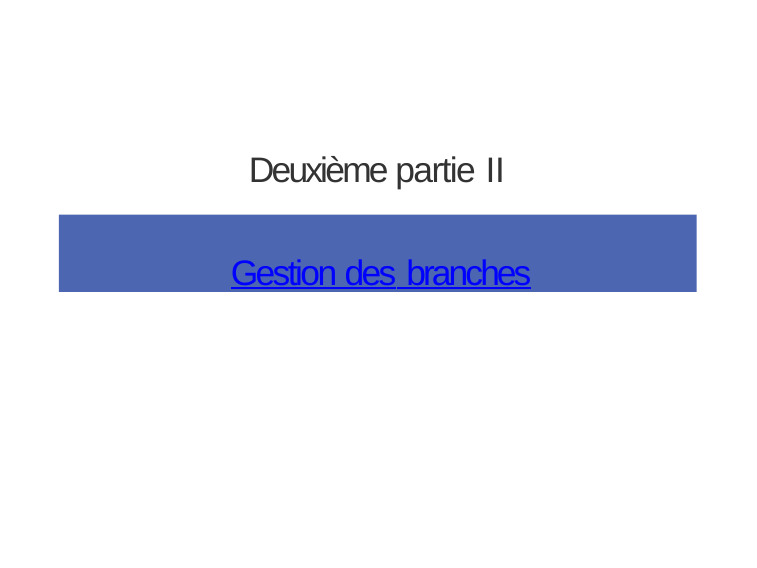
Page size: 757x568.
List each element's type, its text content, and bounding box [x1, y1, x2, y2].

text_box Gestion des branches [58, 214, 697, 292]
text_box Deuxième partie II [246, 144, 510, 190]
